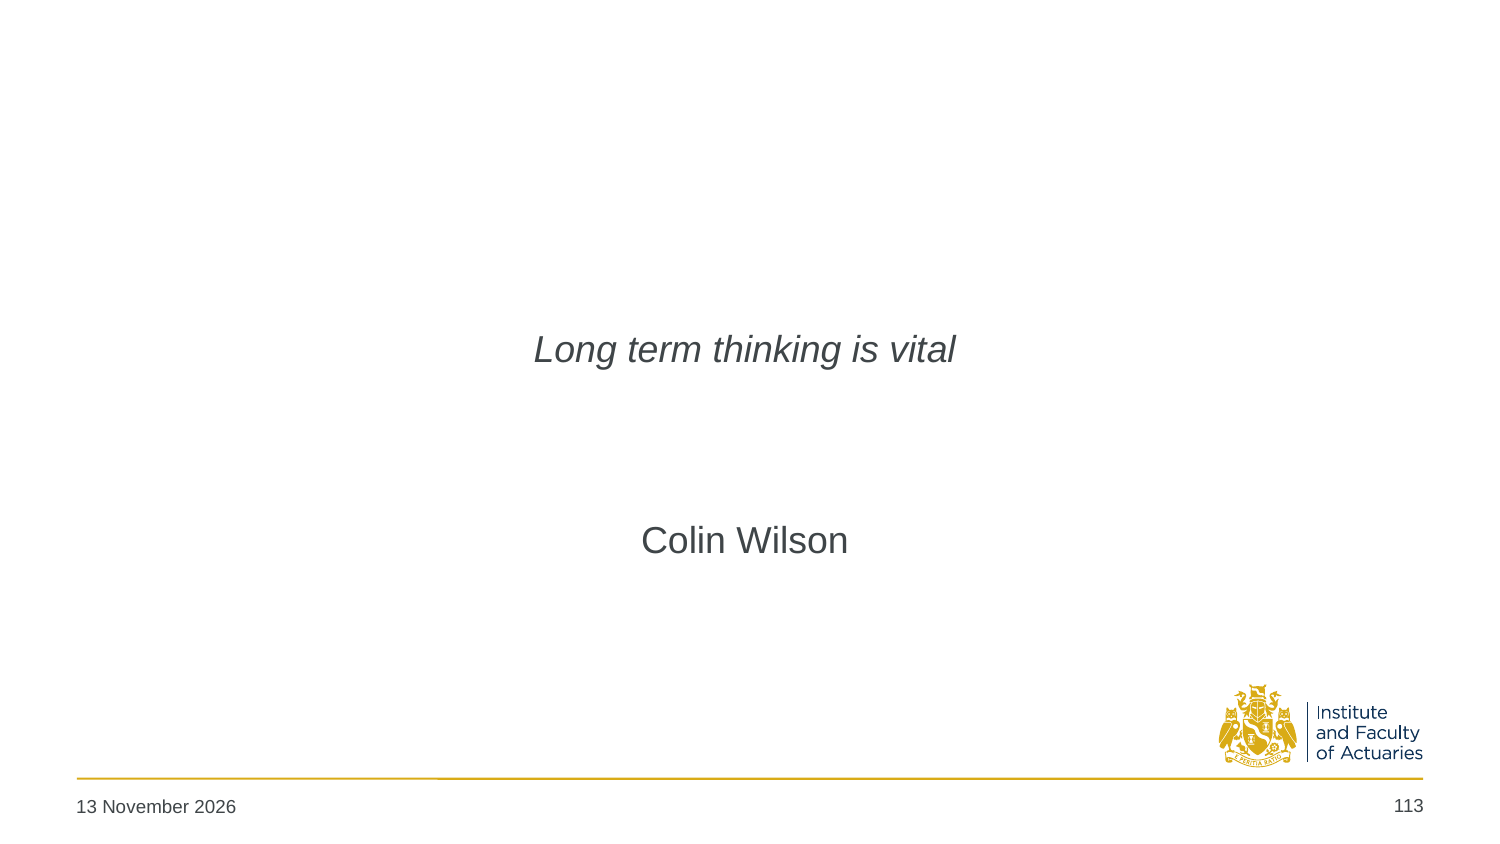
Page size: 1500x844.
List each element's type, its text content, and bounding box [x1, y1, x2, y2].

list Long term thinking is vital Colin Wilson [64, 191, 1425, 763]
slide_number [64, 788, 396, 830]
slide_number 113 [1328, 787, 1436, 830]
